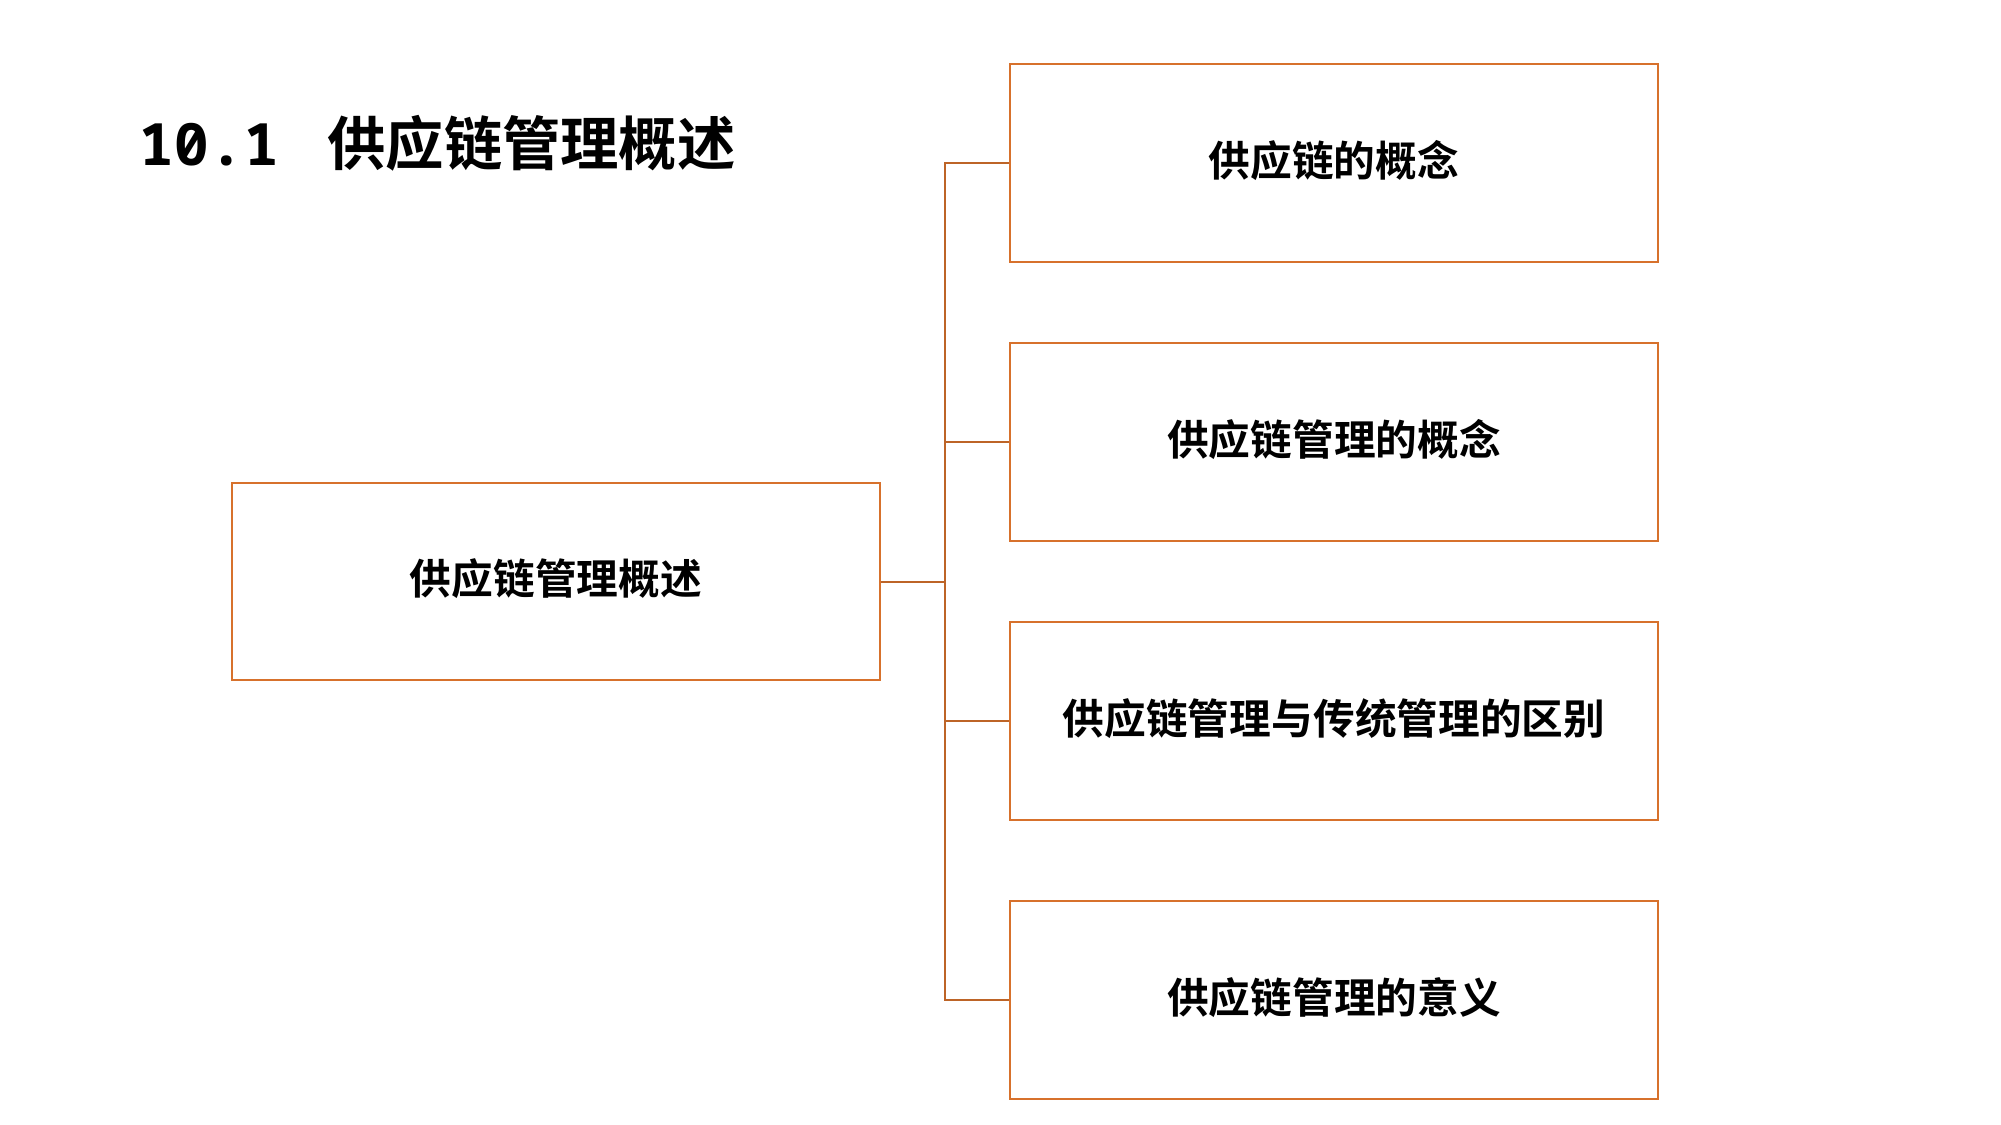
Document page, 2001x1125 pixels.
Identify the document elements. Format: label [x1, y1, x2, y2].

text_box [86, 63, 1803, 1100]
